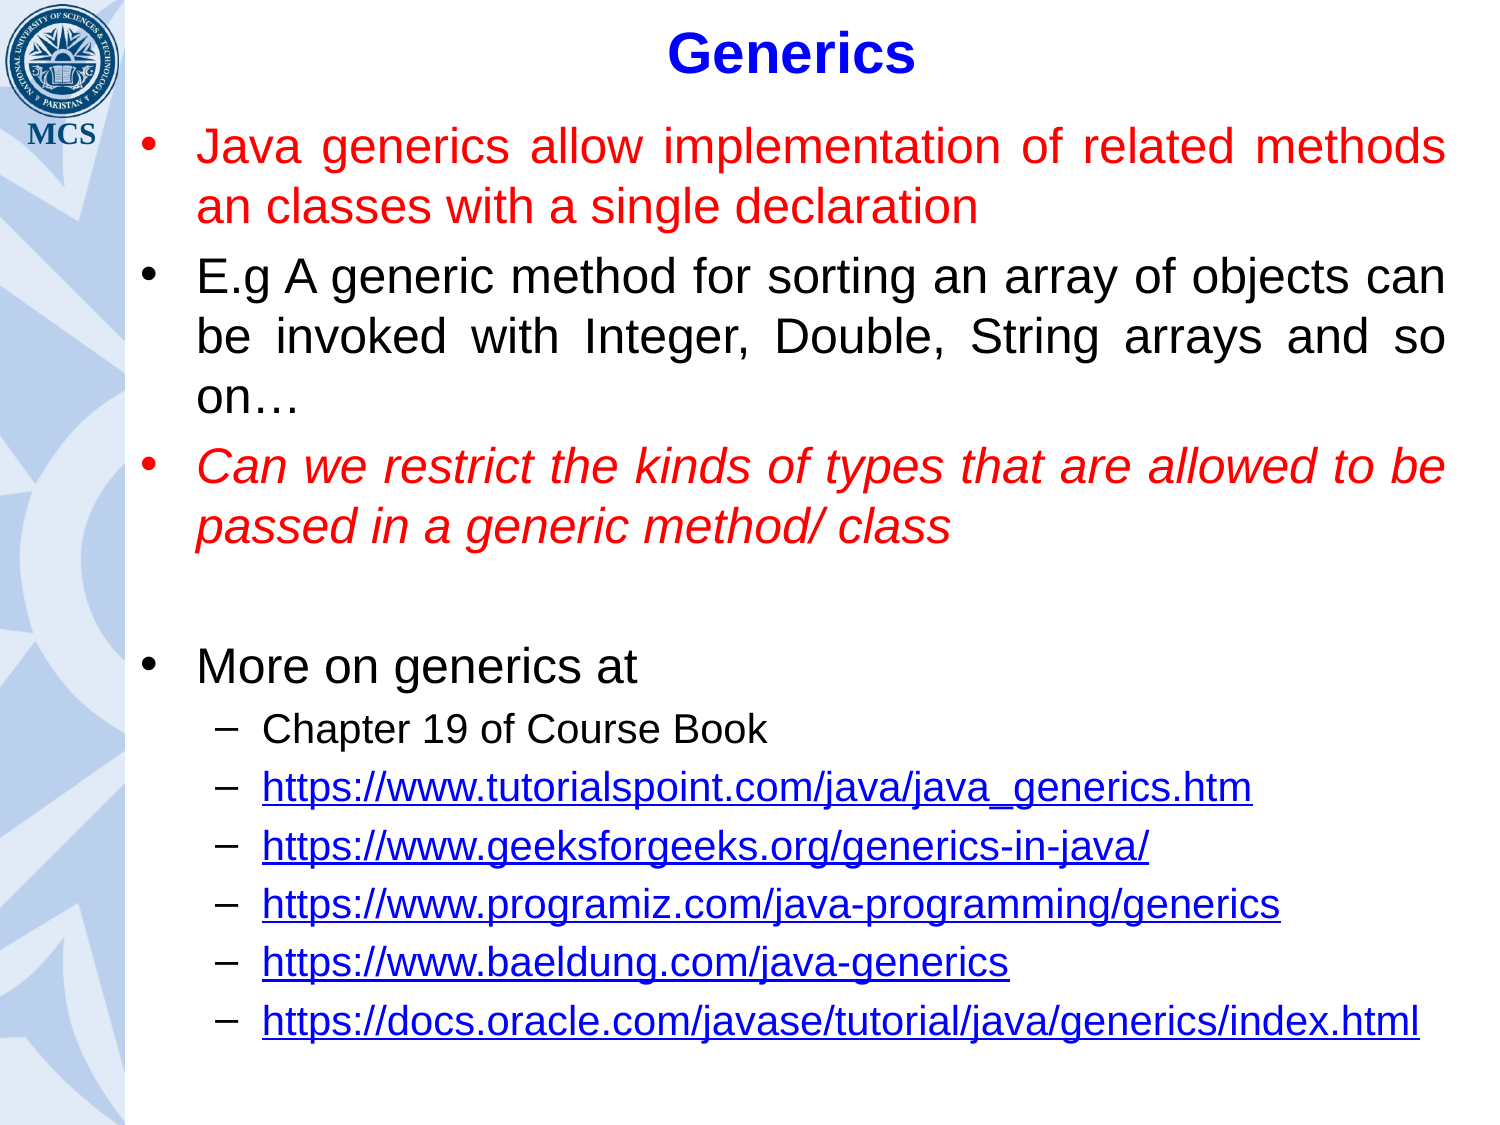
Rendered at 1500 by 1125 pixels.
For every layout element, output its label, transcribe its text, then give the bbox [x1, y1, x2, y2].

picture [0, 0, 125, 1125]
title Generics [125, 0, 1460, 101]
list Java generics allow implementation of related methods an classes with a single declaration E.g A generic method for sorting an array of objects can be invoked with Integer, Double, String arrays and so on… Can we restrict the kinds of types that are allowed to be passed in a generic method/ class More on generics at Chapter 19 of Course Book https://www.tutorialspoint.com/java/java_generics.htm https://www.geeksforgeeks.org/generics-in-java/ https://www.programiz.com/java-programming/generics https://www.baeldung.com/java-generics https://docs.oracle.com/javase/tutorial/java/generics/index.html [125, 105, 1463, 1105]
